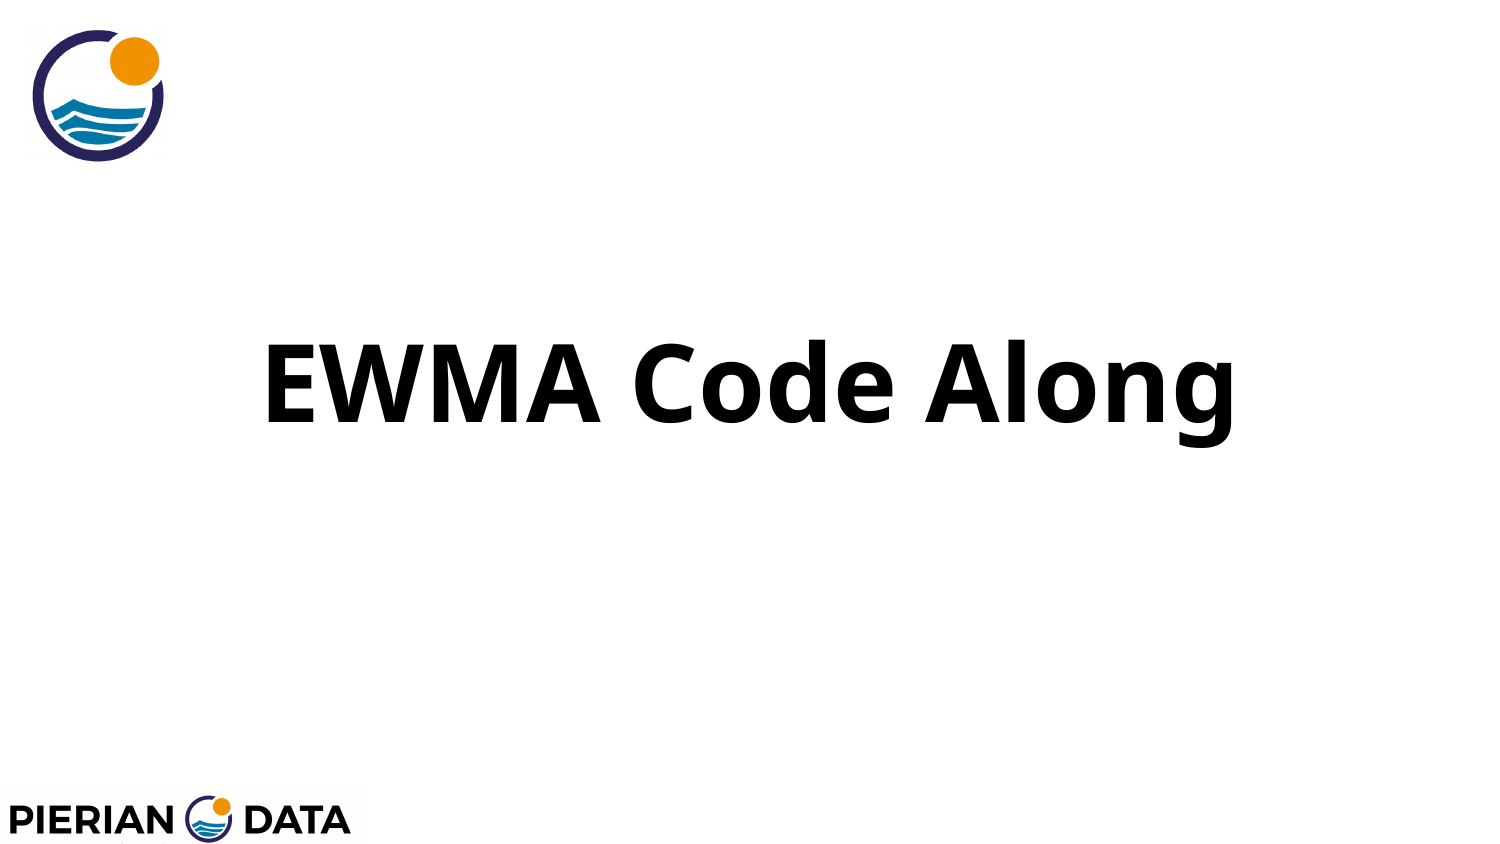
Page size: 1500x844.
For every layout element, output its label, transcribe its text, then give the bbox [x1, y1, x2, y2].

title EWMA Code Along [51, 122, 1449, 459]
picture [24, 24, 172, 167]
picture [0, 787, 368, 844]
